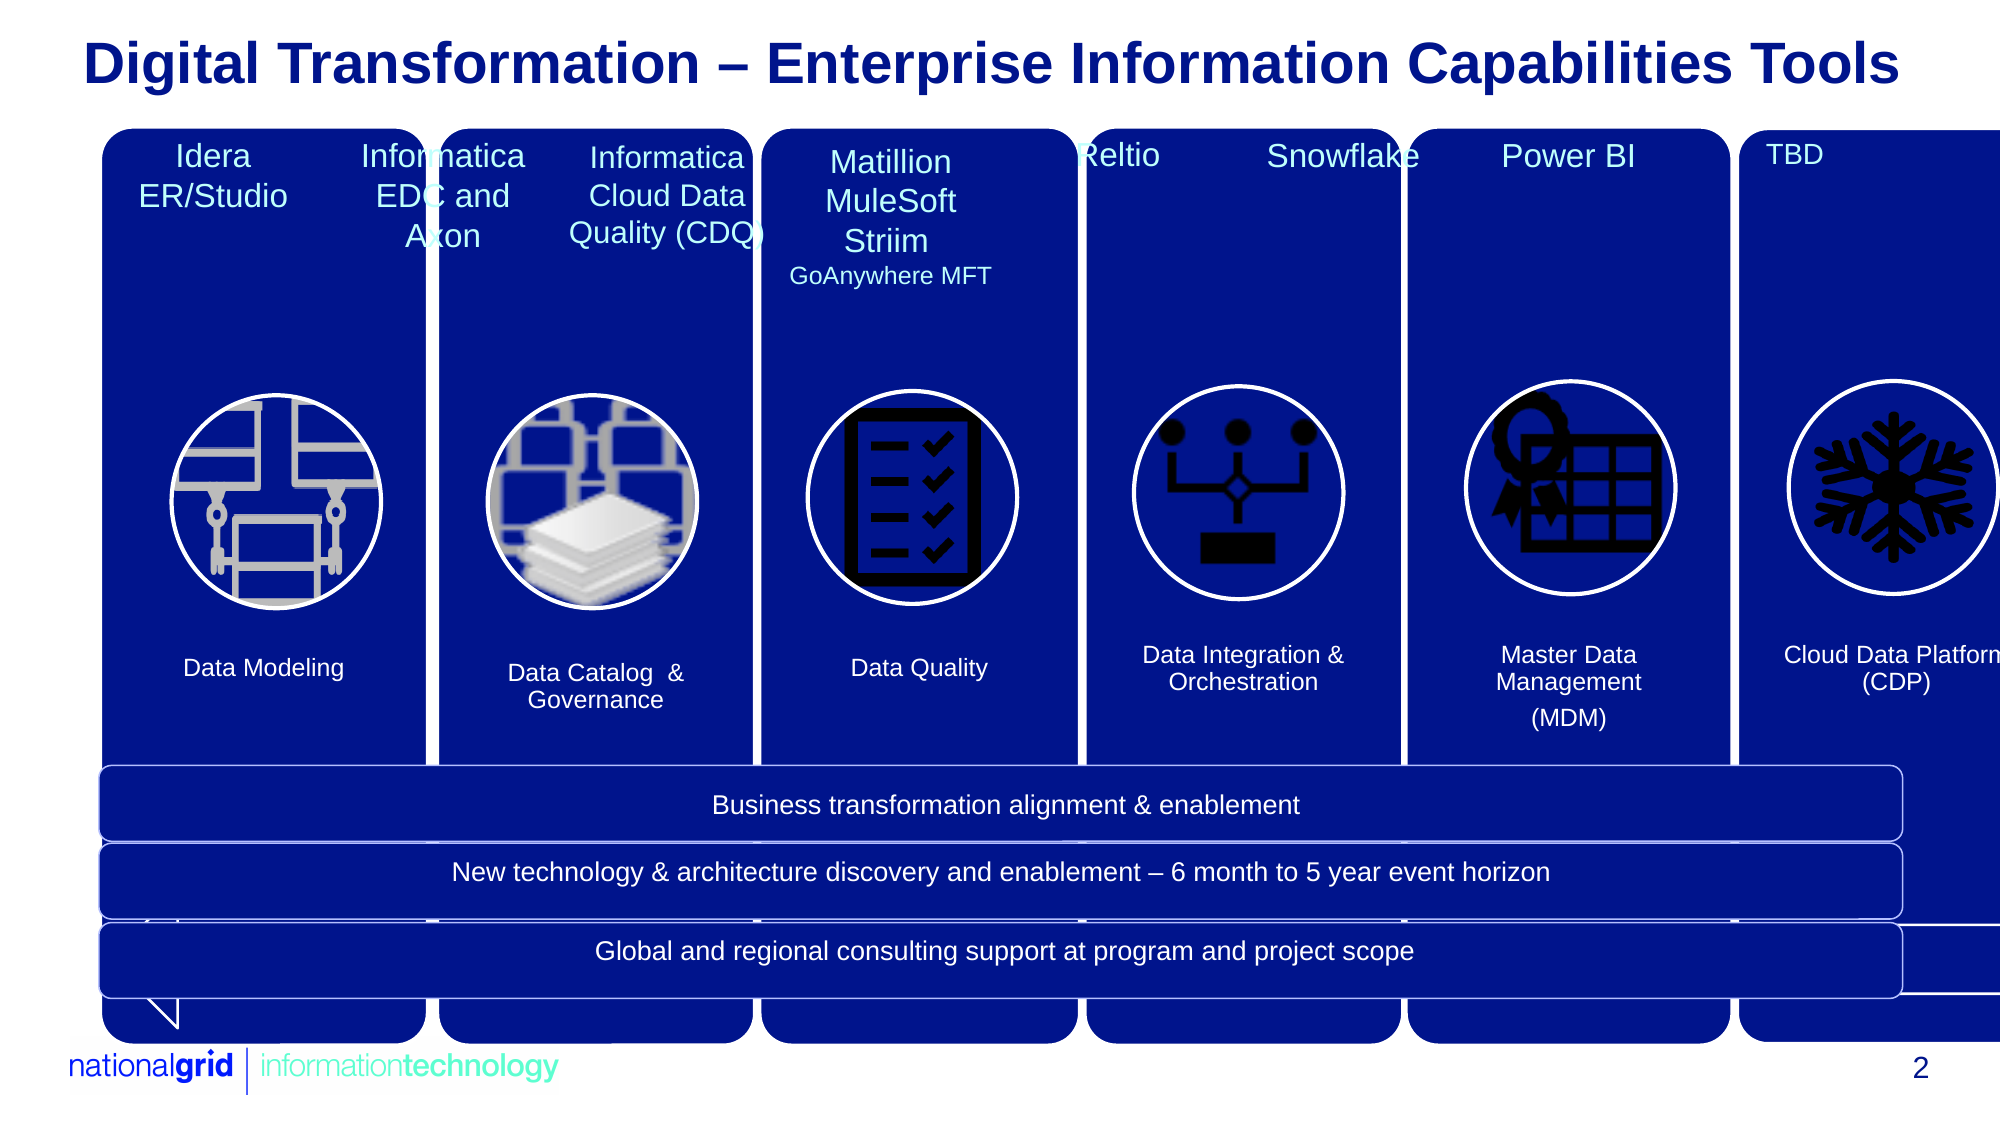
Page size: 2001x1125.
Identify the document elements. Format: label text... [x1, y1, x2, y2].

picture [1931, 391, 1996, 584]
picture [70, 1036, 559, 1095]
text_box Digital Transformation – Enterprise Information Capabilities Tools [83, 25, 1942, 120]
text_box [96, 126, 1931, 999]
